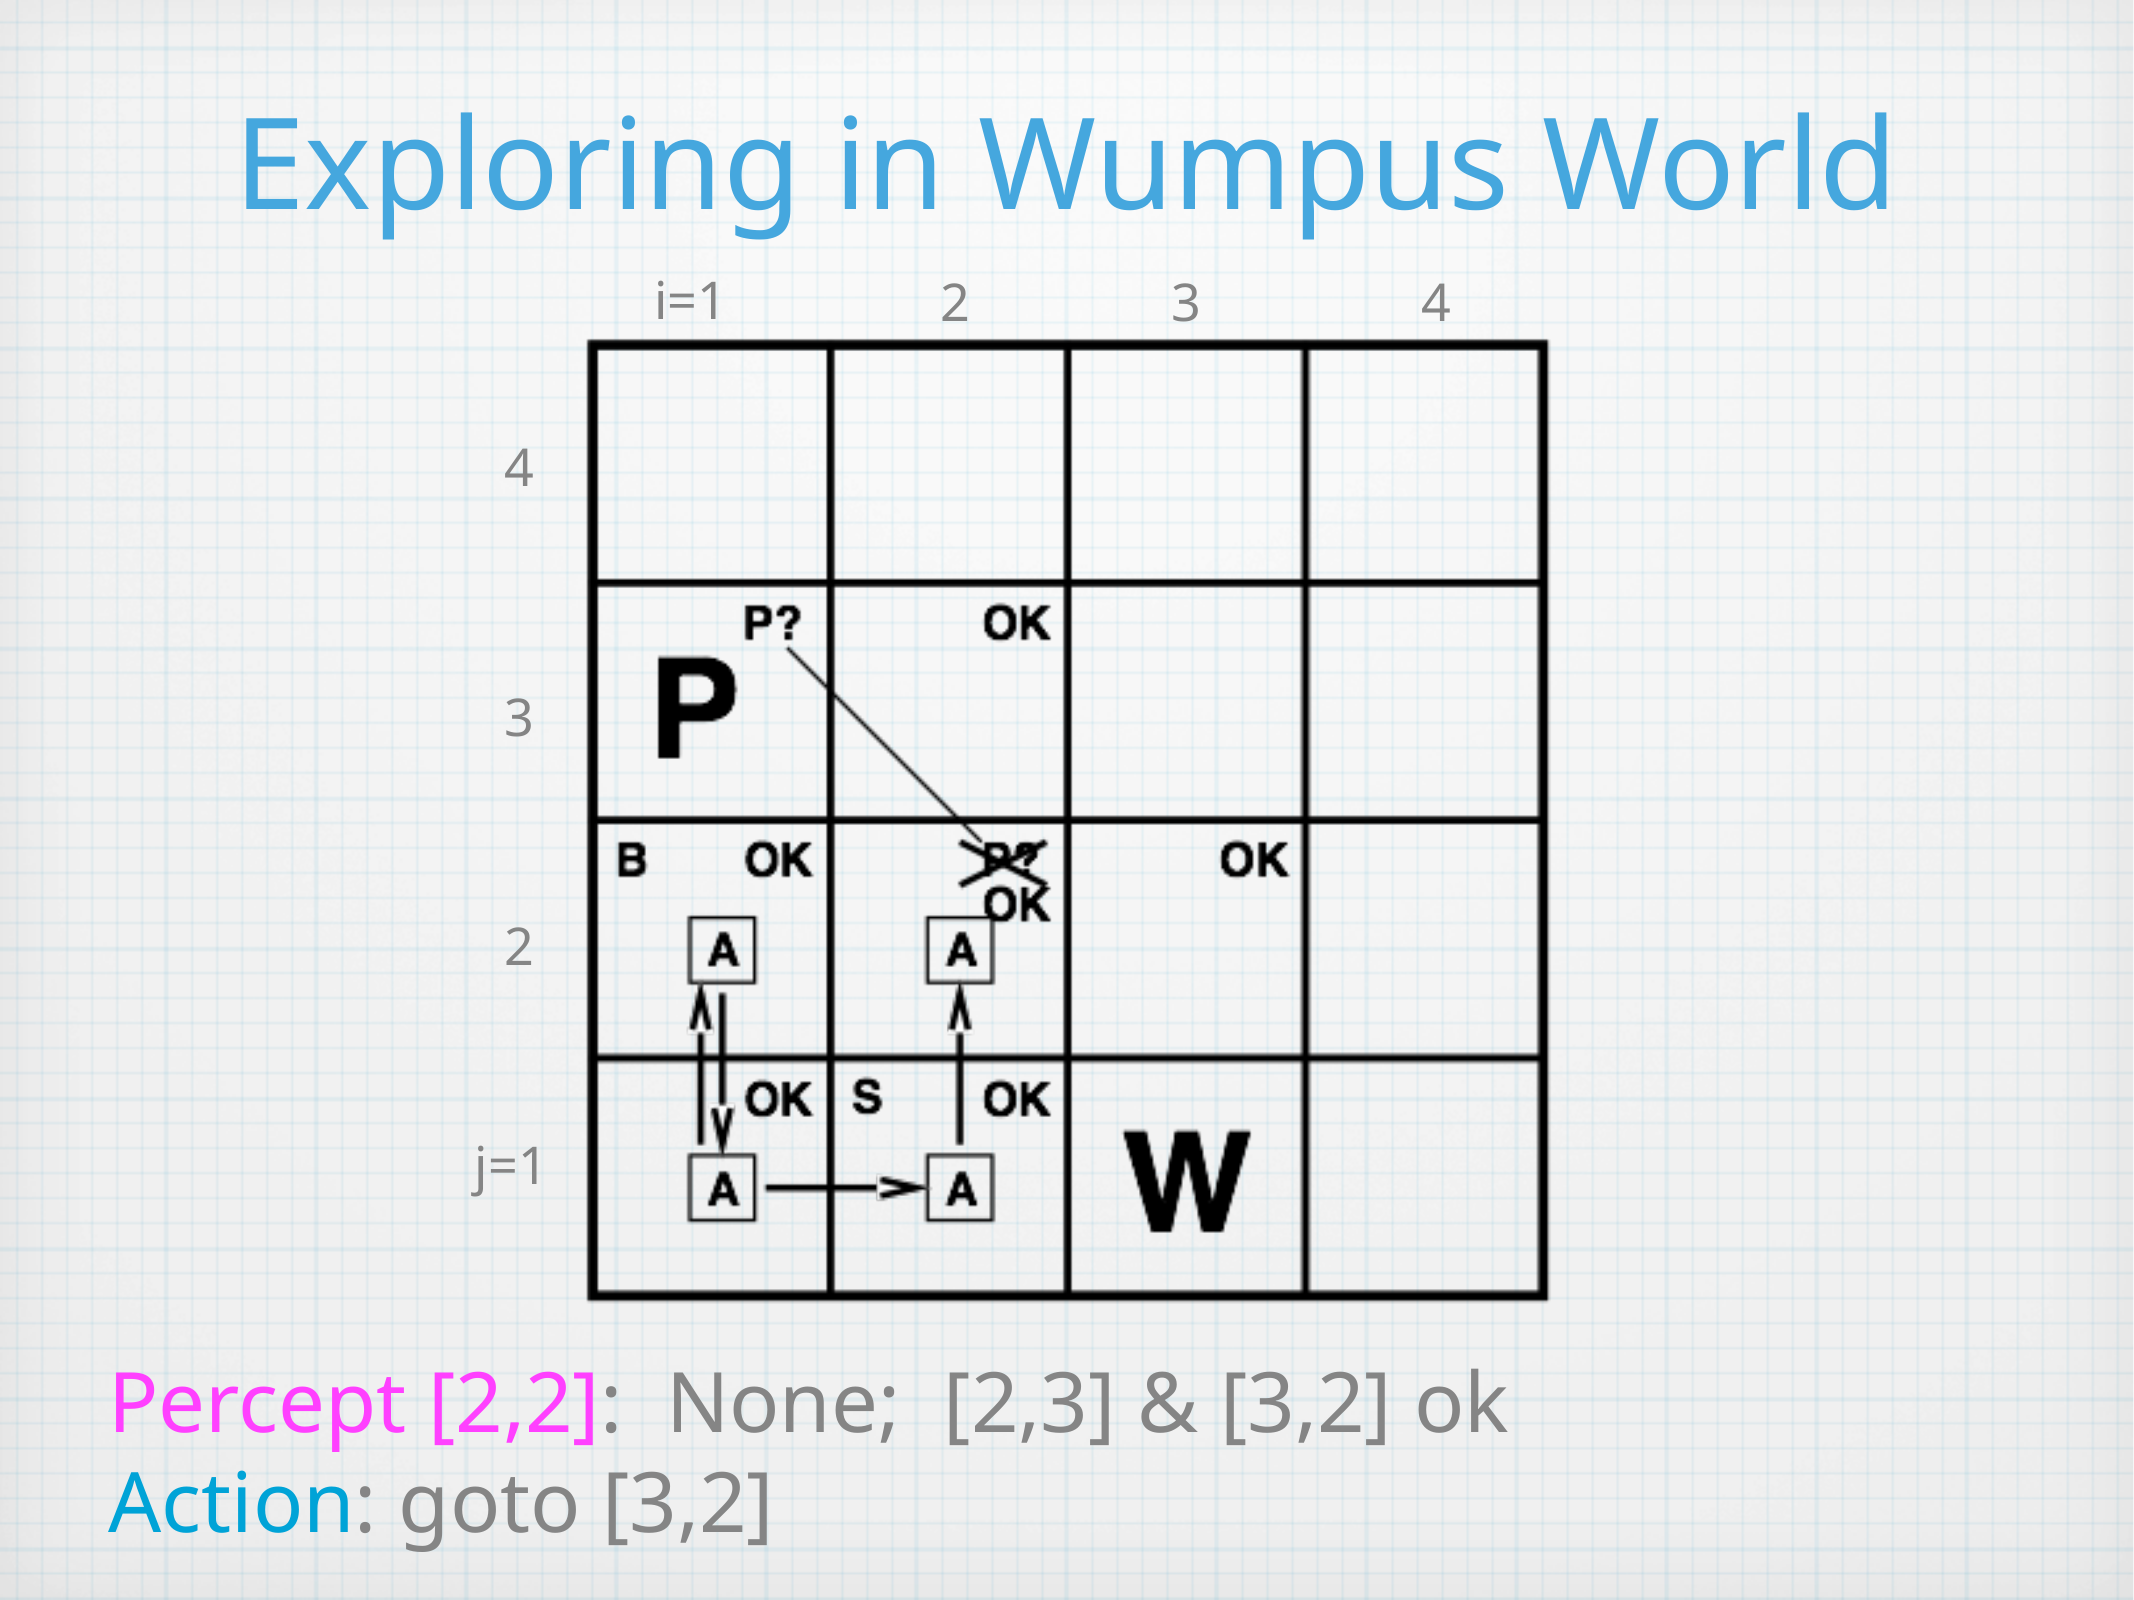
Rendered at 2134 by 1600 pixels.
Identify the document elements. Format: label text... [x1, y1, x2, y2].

text_box Percept [2,2]: None; [2,3] & [3,2] ok Action: goto [3,2] [100, 1340, 2105, 1558]
title Exploring in Wumpus World [207, 0, 1926, 359]
picture [0, 0, 2134, 1600]
